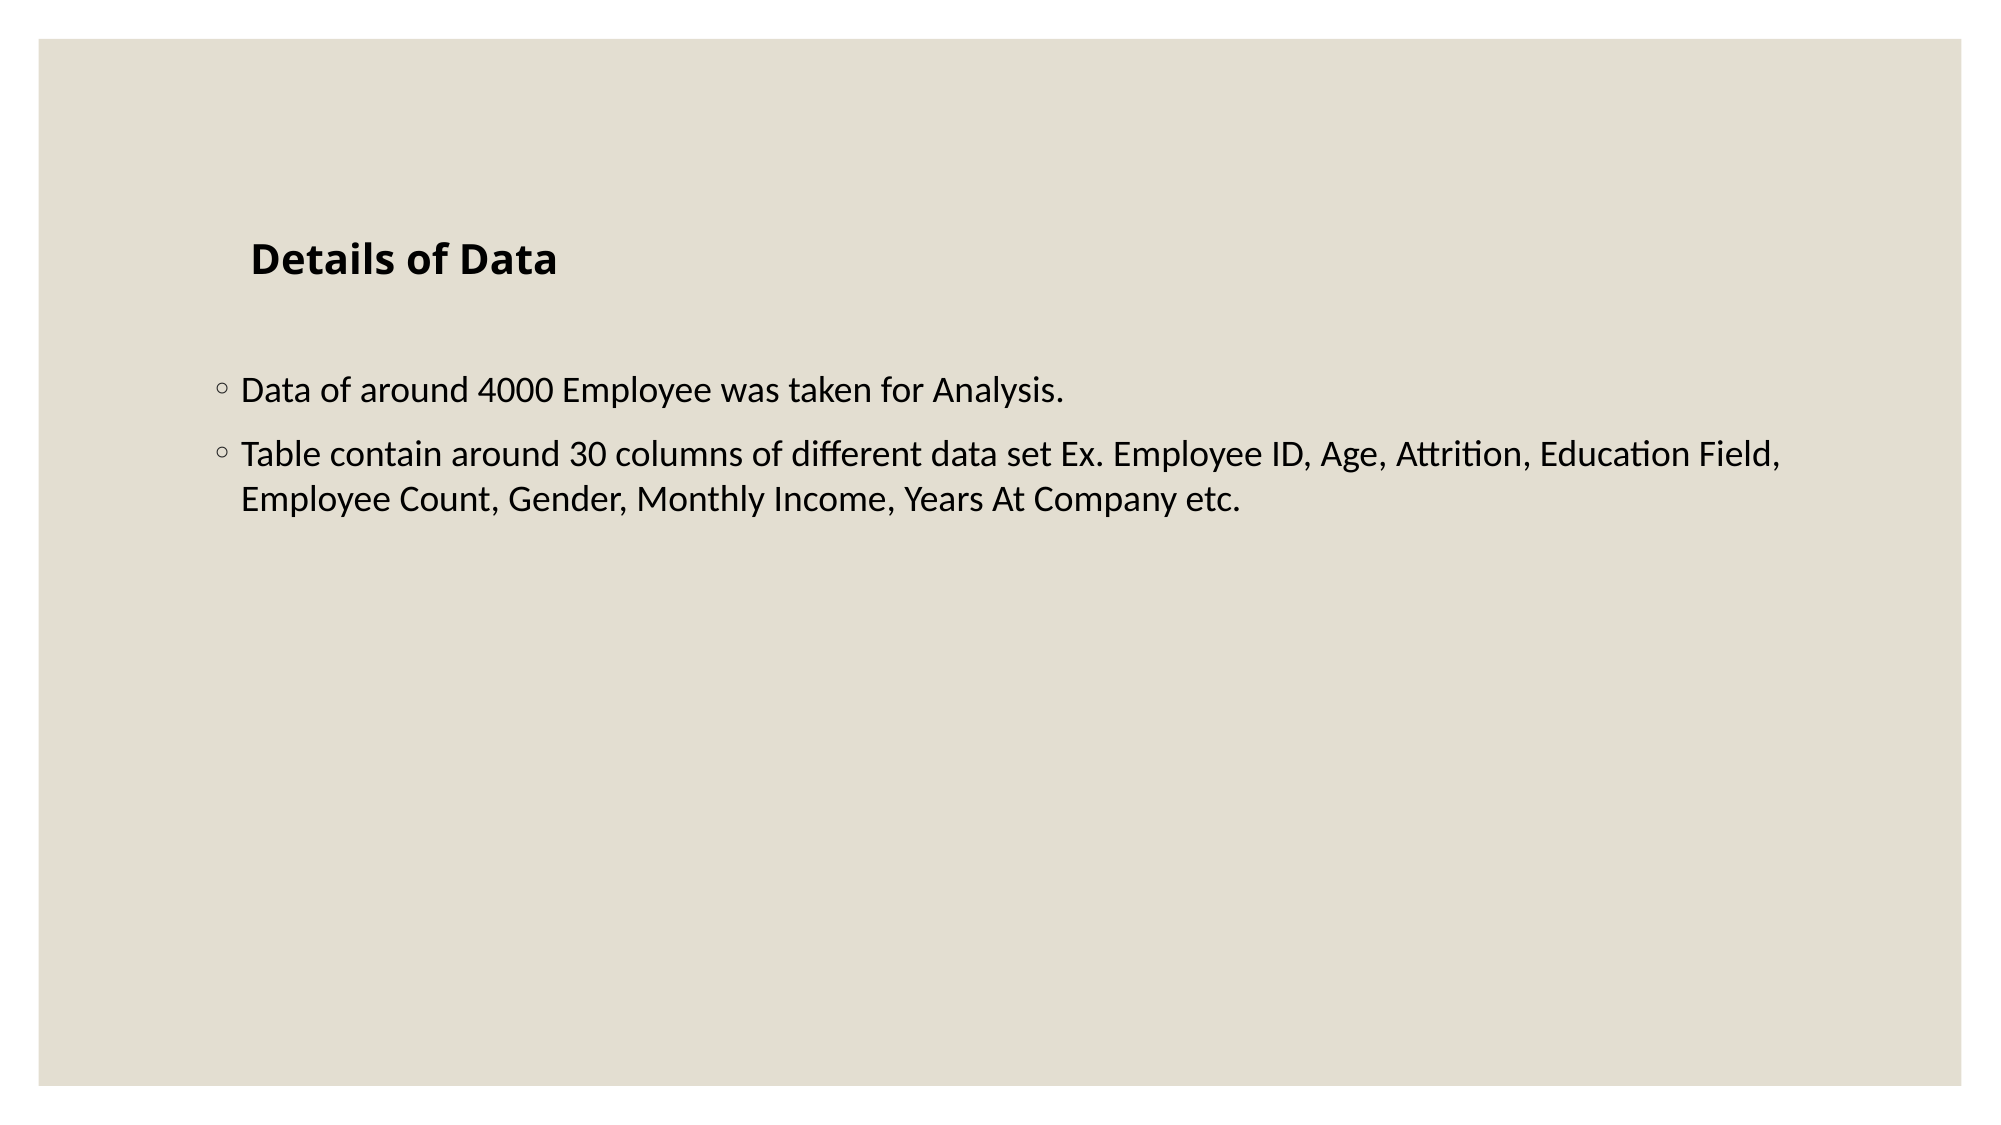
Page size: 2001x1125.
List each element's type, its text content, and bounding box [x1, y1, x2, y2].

list Details of Data Data of around 4000 Employee was taken for Analysis. Table contain around 30 columns of different data set Ex. Employee ID, Age, Attrition, Education Field, Employee Count, Gender, Monthly Income, Years At Company etc. [196, 225, 1847, 594]
